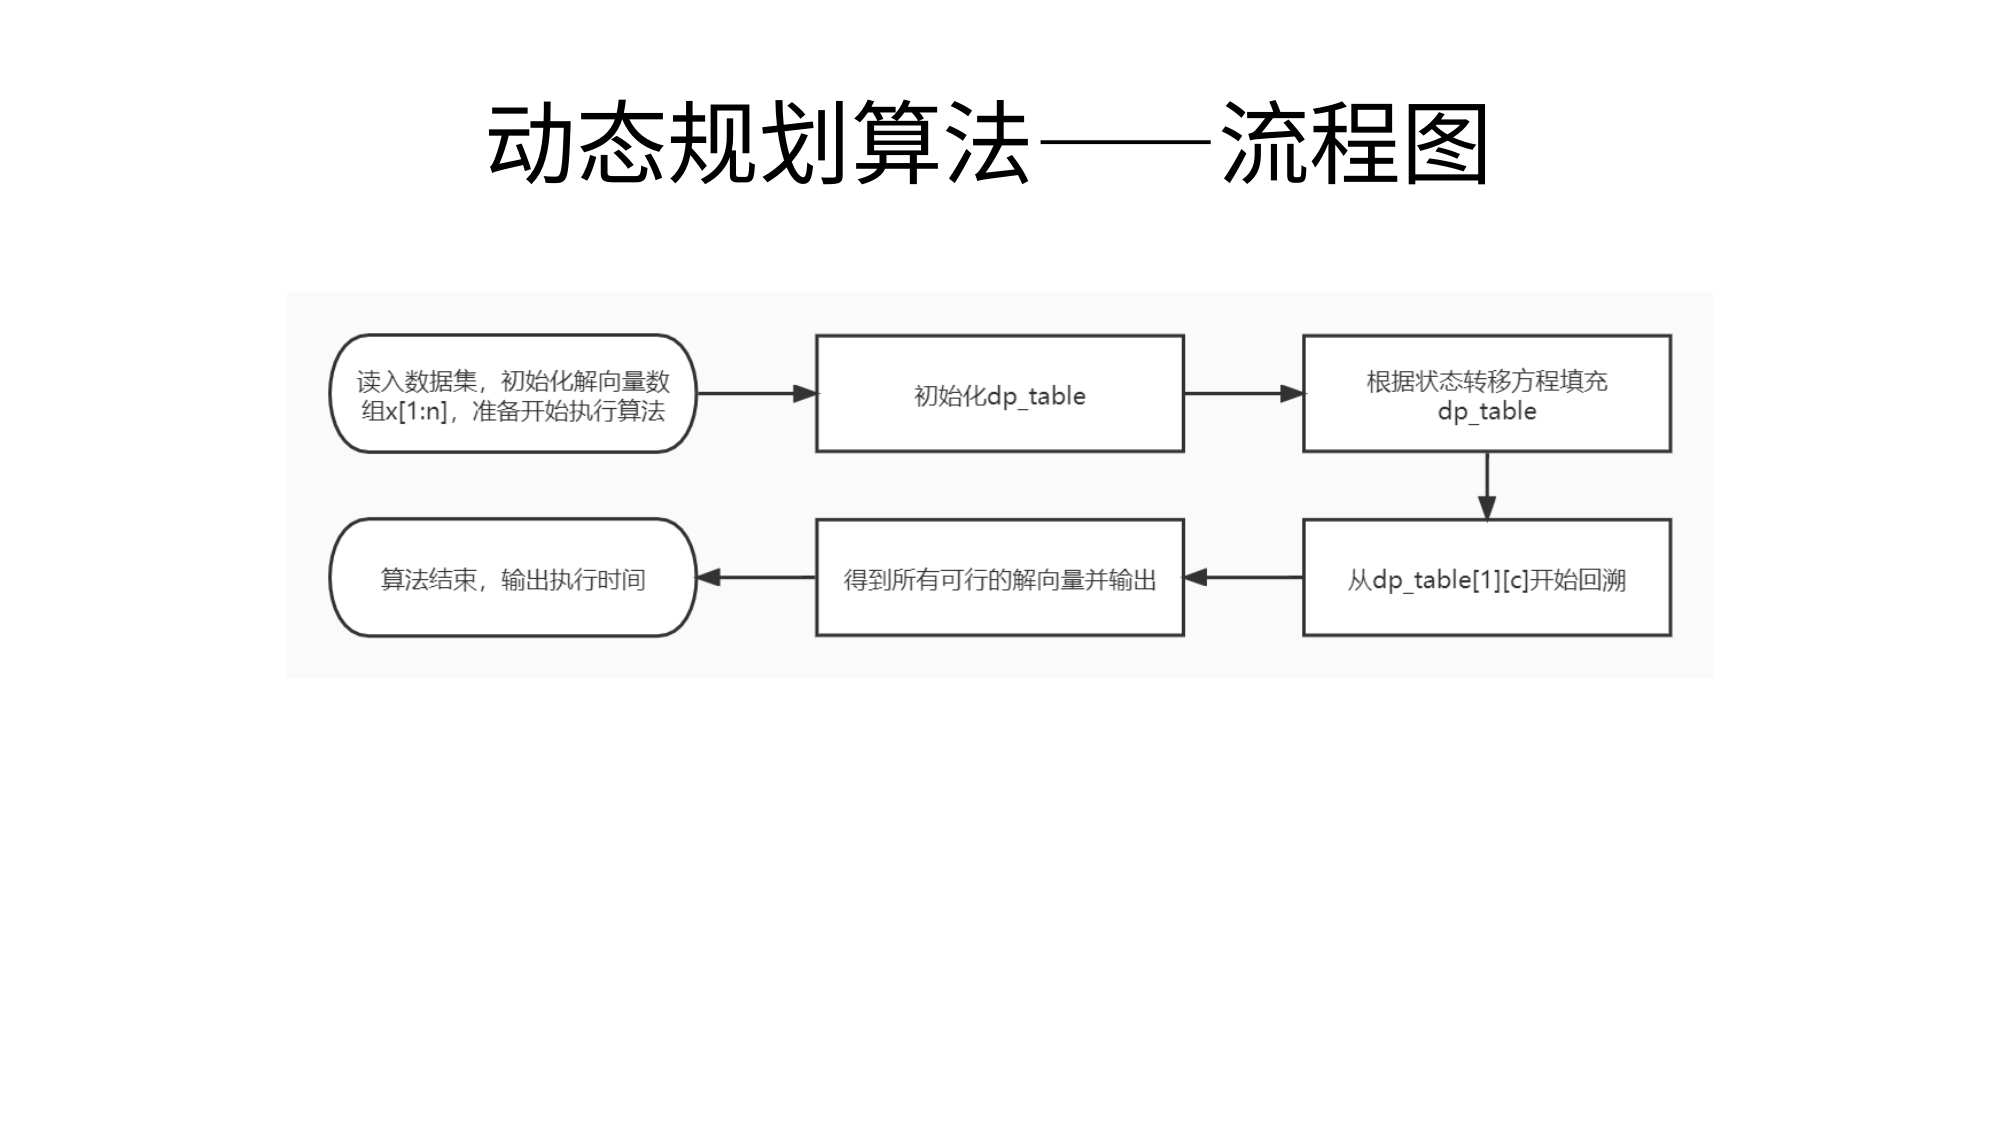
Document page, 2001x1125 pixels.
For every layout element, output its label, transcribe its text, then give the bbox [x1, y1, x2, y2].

title 动态规划算法——流程图 [469, 39, 1531, 257]
picture [287, 292, 1713, 679]
